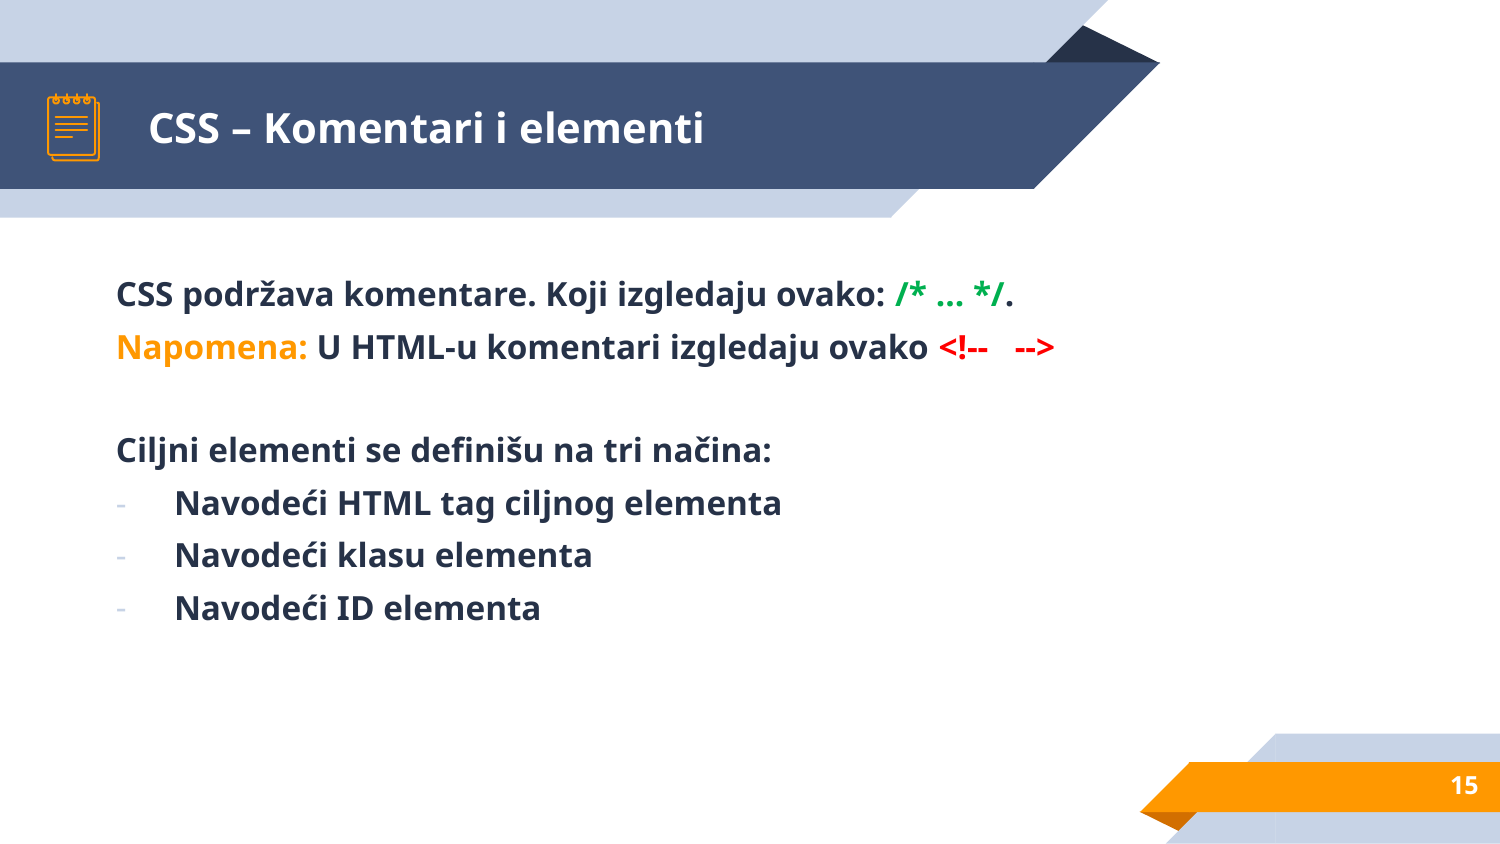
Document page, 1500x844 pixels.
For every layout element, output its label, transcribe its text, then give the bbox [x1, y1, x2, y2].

title CSS – Komentari i elementi [133, 64, 997, 190]
slide_number 15 [1249, 760, 1494, 813]
list Ciljni elementi se definišu na tri načina: Navodeći HTML tag ciljnog elementa Navodeći klasu elementa Navodeći ID elementa [84, 414, 1236, 650]
list CSS podržava komentare. Koji izgledaju ovako: /* … */. Napomena: U HTML-u komentari izgledaju ovako <!-- --> [84, 258, 1236, 380]
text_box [47, 93, 100, 161]
